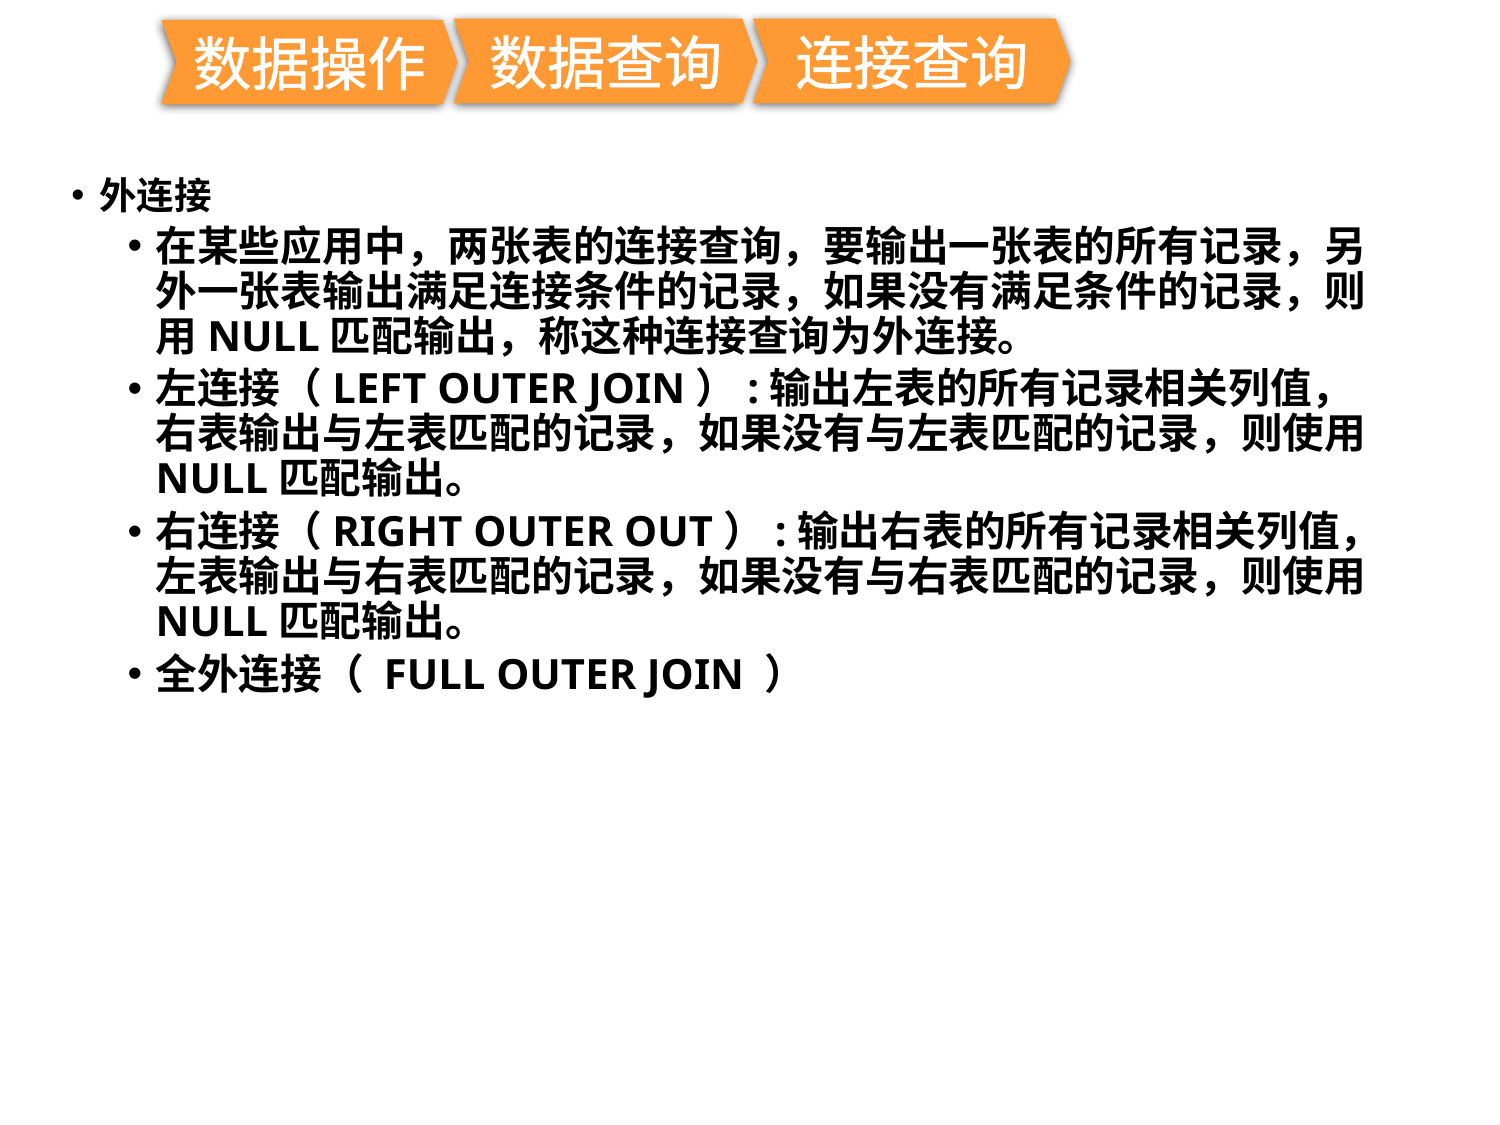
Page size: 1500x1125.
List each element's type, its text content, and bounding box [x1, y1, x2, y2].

text_box 数据查询 [453, 18, 758, 104]
title [0, 59, 1294, 169]
list 外连接 在某些应用中，两张表的连接查询，要输出一张表的所有记录，另外一张表输出满足连接条件的记录，如果没有满足条件的记录，则用NULL匹配输出，称这种连接查询为外连接。 左连接（LEFT OUTER JOIN）:输出左表的所有记录相关列值，右表输出与左表匹配的记录，如果没有与左表匹配的记录，则使用NULL匹配输出。 右连接（RIGHT OUTER OUT）:输出右表的所有记录相关列值，左表输出与右表匹配的记录，如果没有与右表匹配的记录，则使用NULL匹配输出。 全外连接（ FULL OUTER JOIN ） [0, 169, 1402, 1053]
text_box 连接查询 [752, 18, 1071, 104]
text_box 数据操作 [161, 19, 458, 105]
